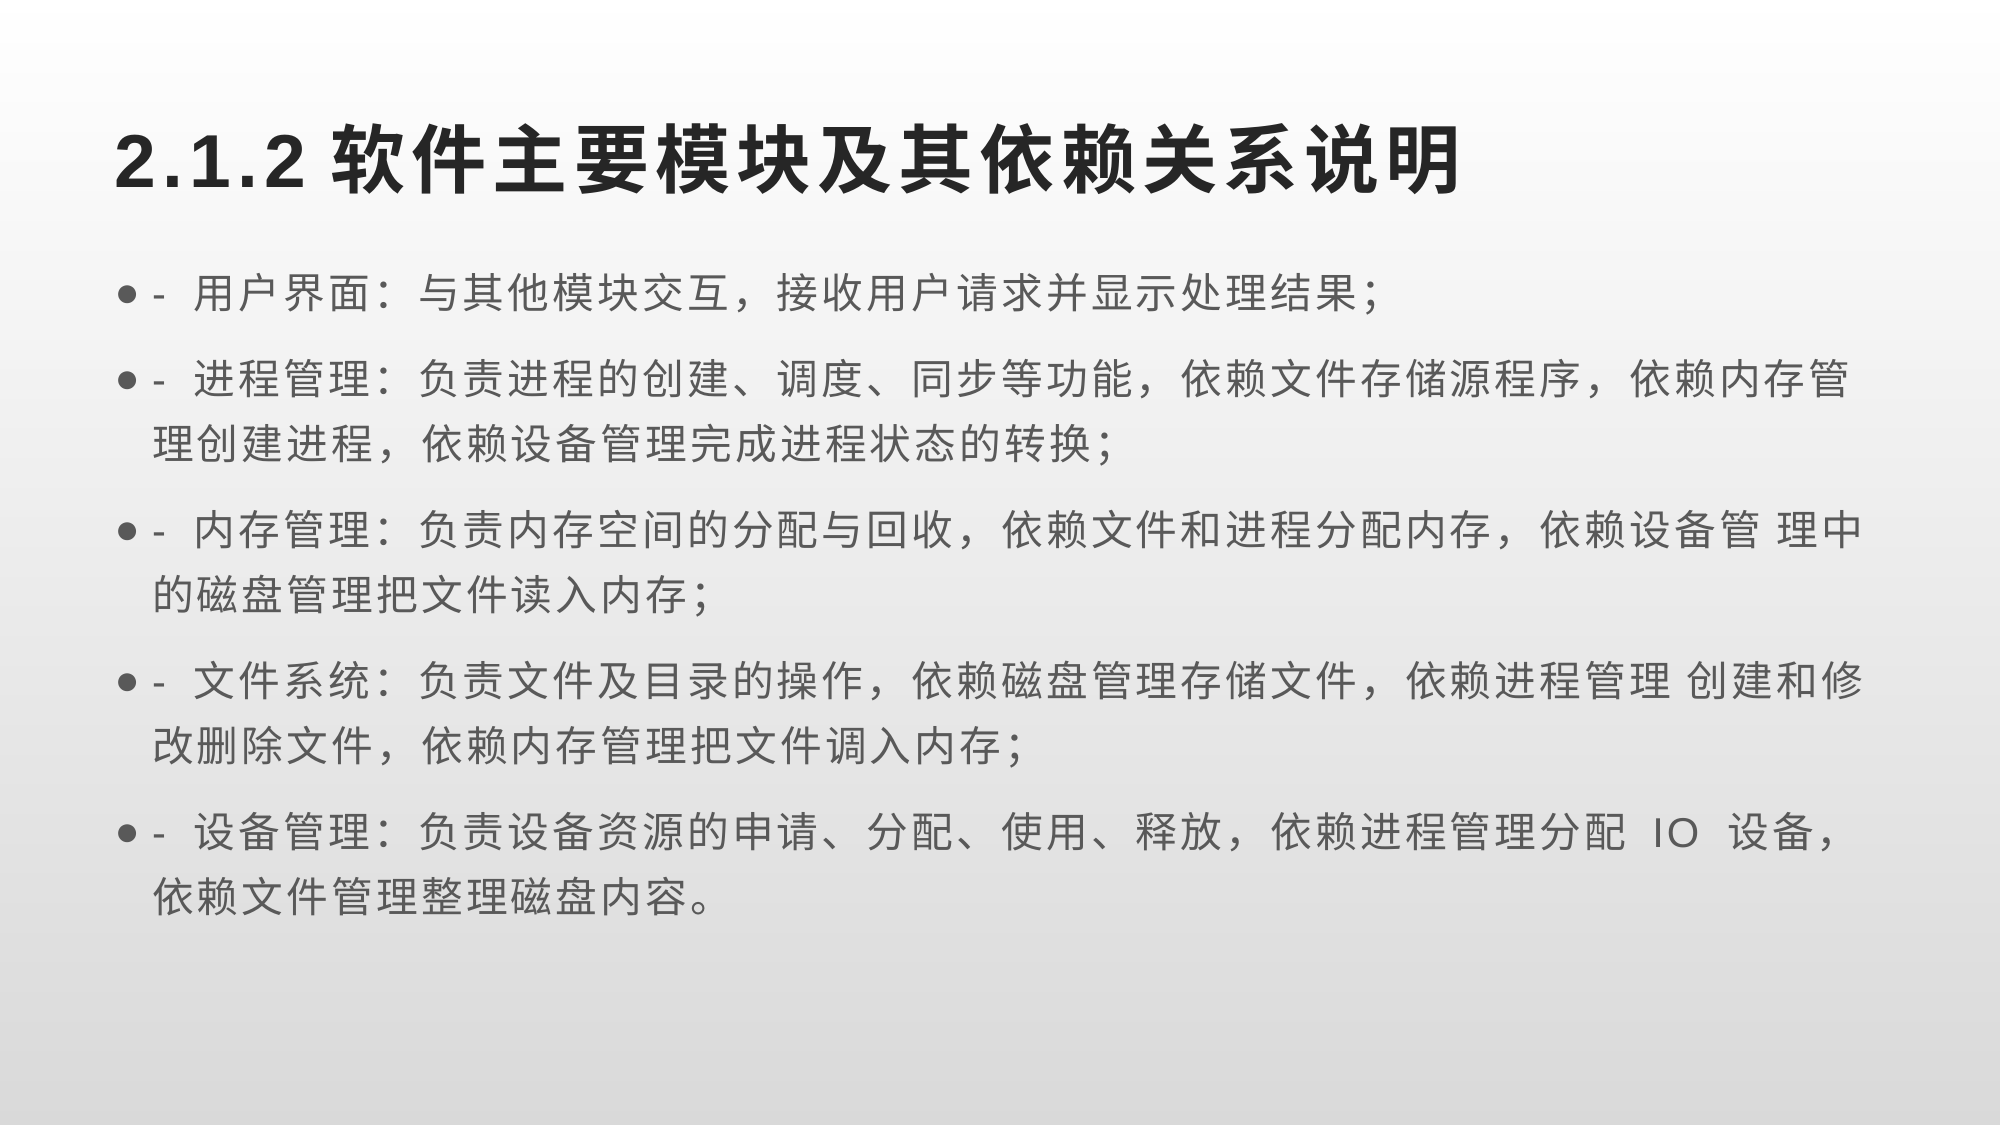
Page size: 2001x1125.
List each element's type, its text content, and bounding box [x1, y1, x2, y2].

title 2.1.2软件主要模块及其依赖关系说明 [99, 99, 1900, 216]
list - 用户界面：与其他模块交互，接收用户请求并显示处理结果； - 进程管理：负责进程的创建、调度、同步等功能，依赖文件存储源程序，依赖内存管理创建进程，依赖设备管理完成进程状态的转换； - 内存管理：负责内存空间的分配与回收，依赖文件和进程分配内存，依赖设备管 理中的磁盘管理把文件读入内存； - 文件系统：负责文件及目录的操作，依赖磁盘管理存储文件，依赖进程管理 创建和修改删除文件，依赖内存管理把文件调入内存； - 设备管理：负责设备资源的申请、分配、使用、释放，依赖进程管理分配 IO 设备，依赖文件管理整理磁盘内容。 [99, 244, 1900, 1026]
